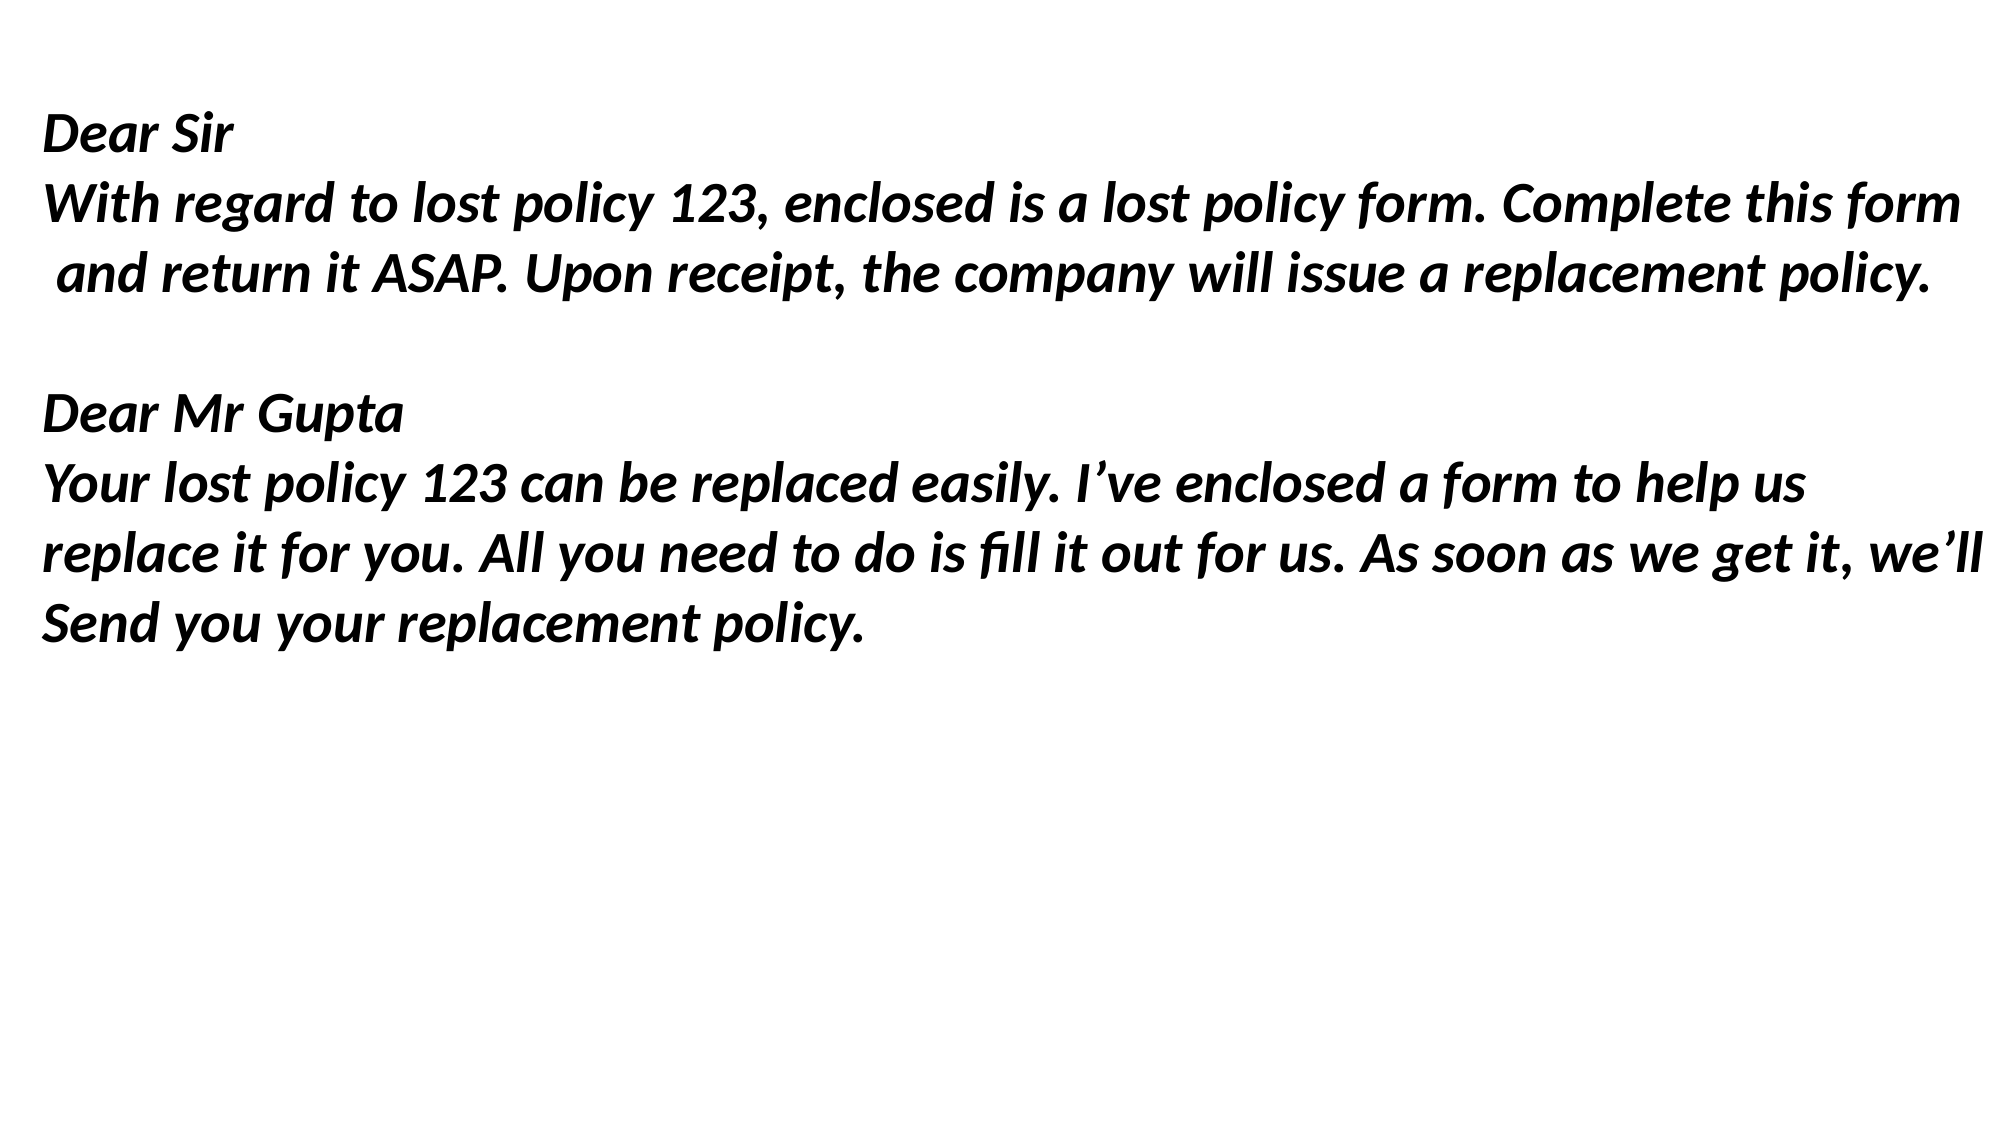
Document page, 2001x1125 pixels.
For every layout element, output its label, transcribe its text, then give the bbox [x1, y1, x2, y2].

text_box Dear Sir With regard to lost policy 123, enclosed is a lost policy form. Complete this form and return it ASAP. Upon receipt, the company will issue a replacement policy. Dear Mr Gupta Your lost policy 123 can be replaced easily. I’ve enclosed a form to help us replace it for you. All you need to do is fill it out for us. As soon as we get it, we’ll Send you your replacement policy. [28, 86, 2000, 707]
